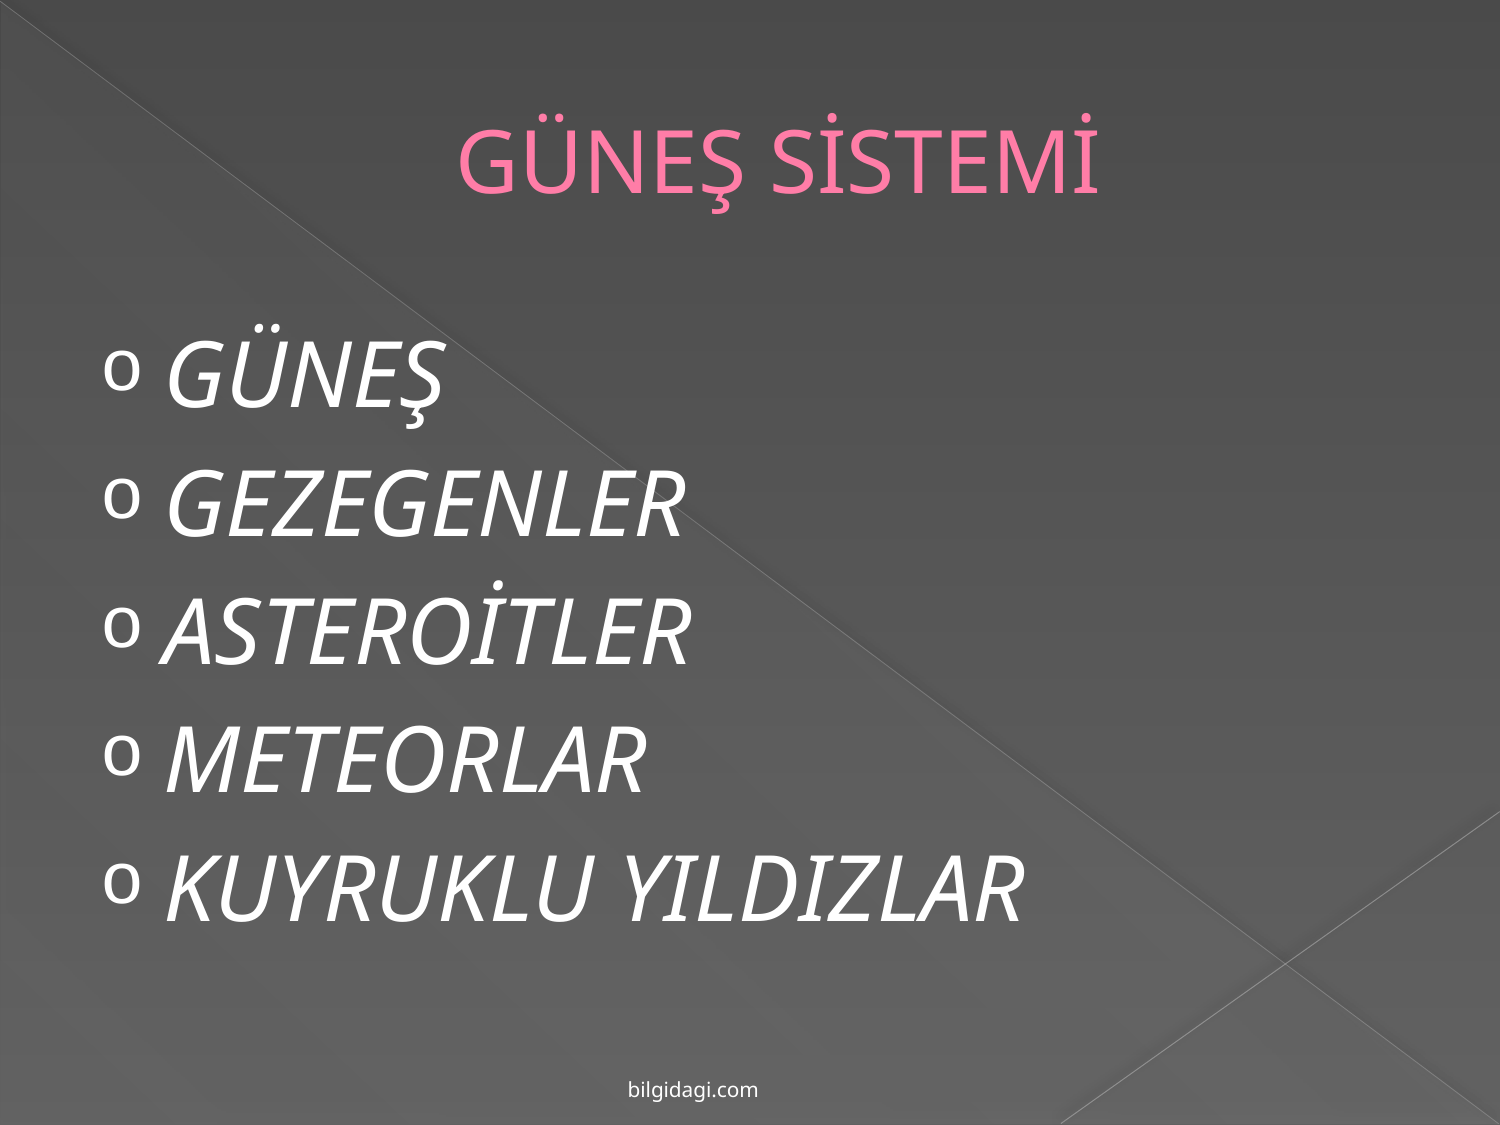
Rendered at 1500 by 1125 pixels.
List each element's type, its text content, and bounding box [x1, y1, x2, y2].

title GÜNEŞ SİSTEMİ [75, 43, 1425, 274]
list GÜNEŞ GEZEGENLER ASTEROİTLER METEORLAR KUYRUKLU YILDIZLAR [75, 308, 1425, 1059]
footer bilgidagi.com [75, 1063, 774, 1113]
